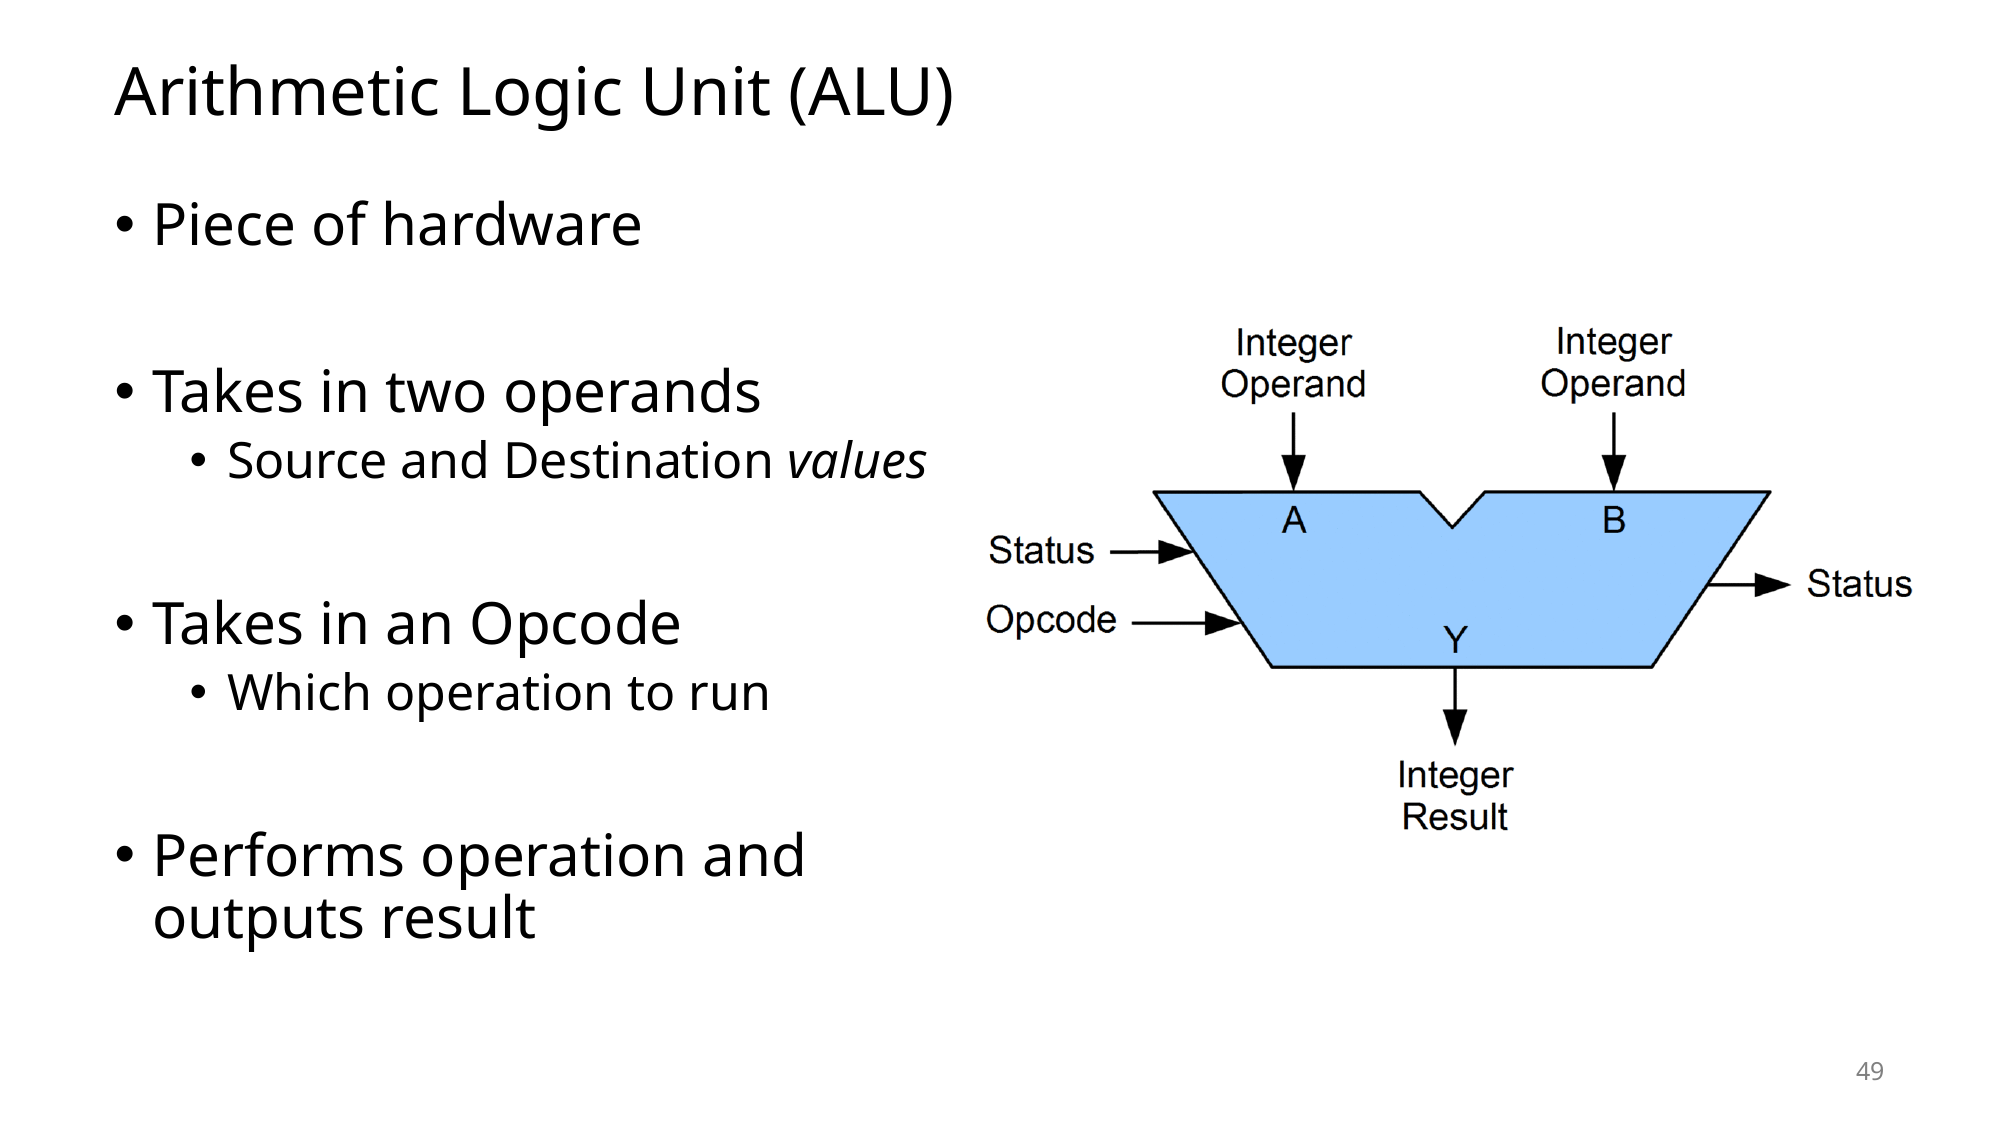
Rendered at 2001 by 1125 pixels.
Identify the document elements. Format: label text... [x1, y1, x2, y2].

title Arithmetic Logic Unit (ALU) [99, 37, 1900, 150]
list Piece of hardware Takes in two operands Source and Destination values Takes in an Opcode Which operation to run Performs operation and outputs result [99, 187, 963, 1013]
picture [977, 320, 1919, 840]
slide_number 49 [1749, 1042, 1900, 1103]
